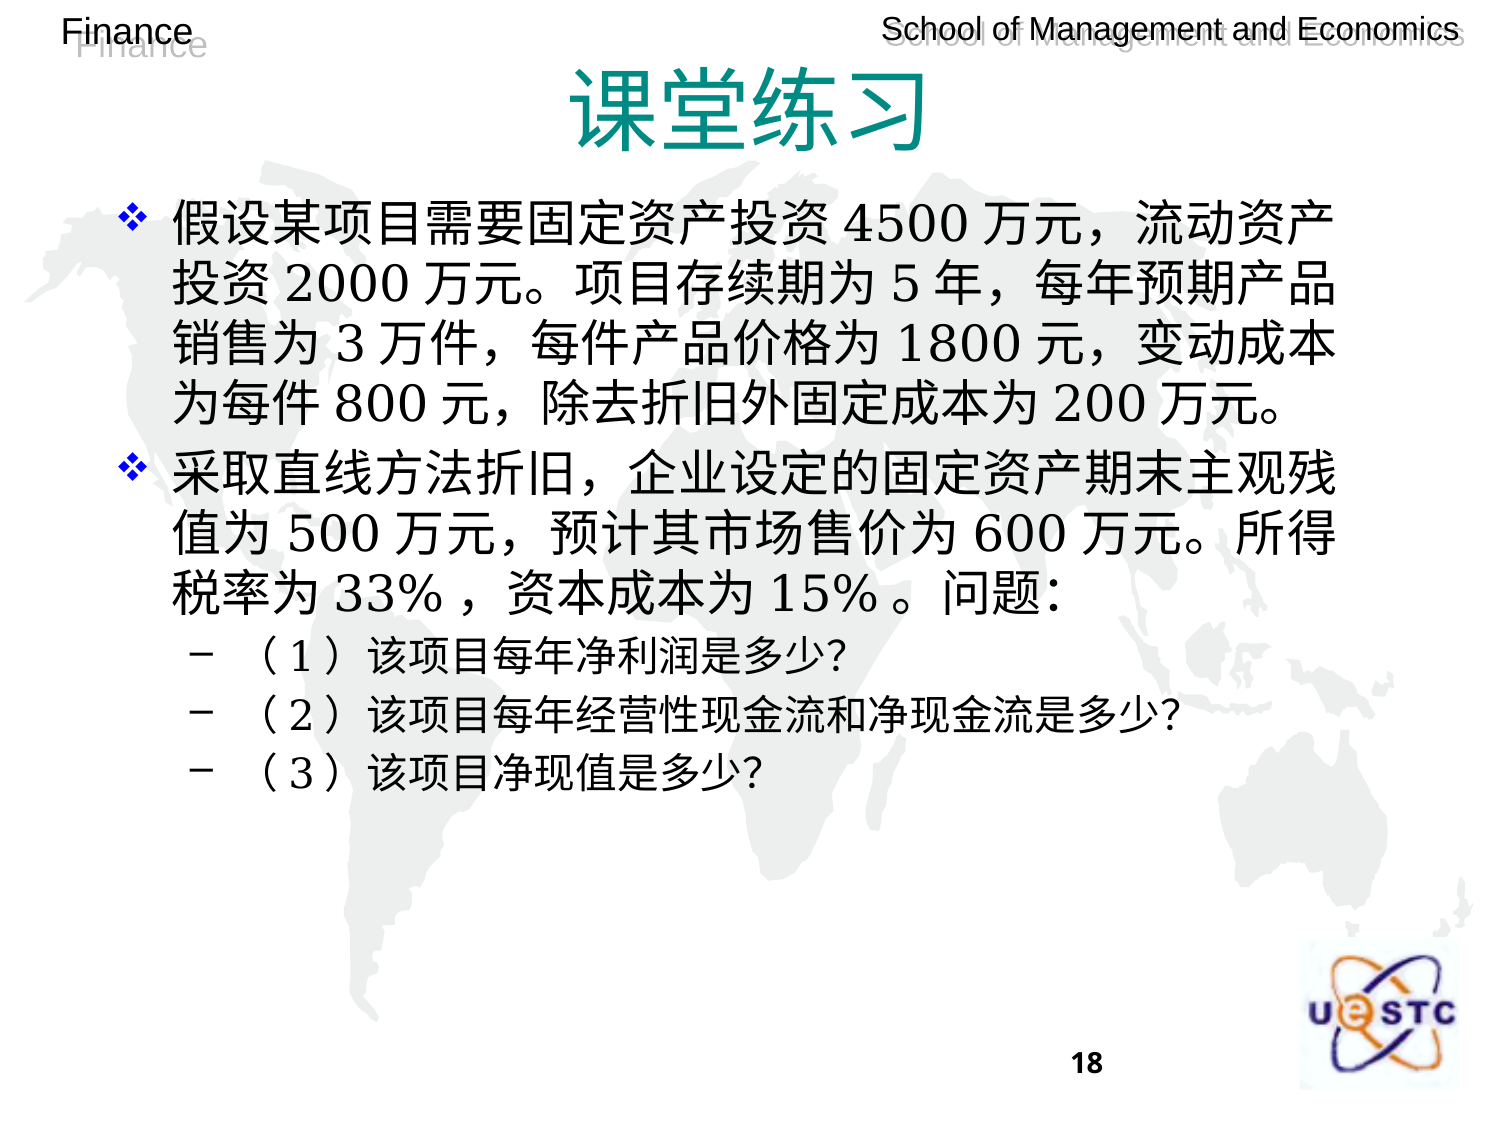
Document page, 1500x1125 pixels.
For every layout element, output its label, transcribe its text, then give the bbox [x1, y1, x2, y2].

title 课堂练习 [75, 45, 1425, 233]
list 假设某项目需要固定资产投资4500万元，流动资产投资2000万元。项目存续期为5年，每年预期产品销售为3万件，每件产品价格为1800元，变动成本为每件800元，除去折旧外固定成本为200万元。 采取直线方法折旧，企业设定的固定资产期末主观残值为500万元，预计其市场售价为600万元。所得税率为33%，资本成本为15%。问题： （1）该项目每年净利润是多少？ （2）该项目每年经营性现金流和净现金流是多少？ （3）该项目净现值是多少？ [100, 184, 1352, 860]
picture [1299, 937, 1459, 1090]
